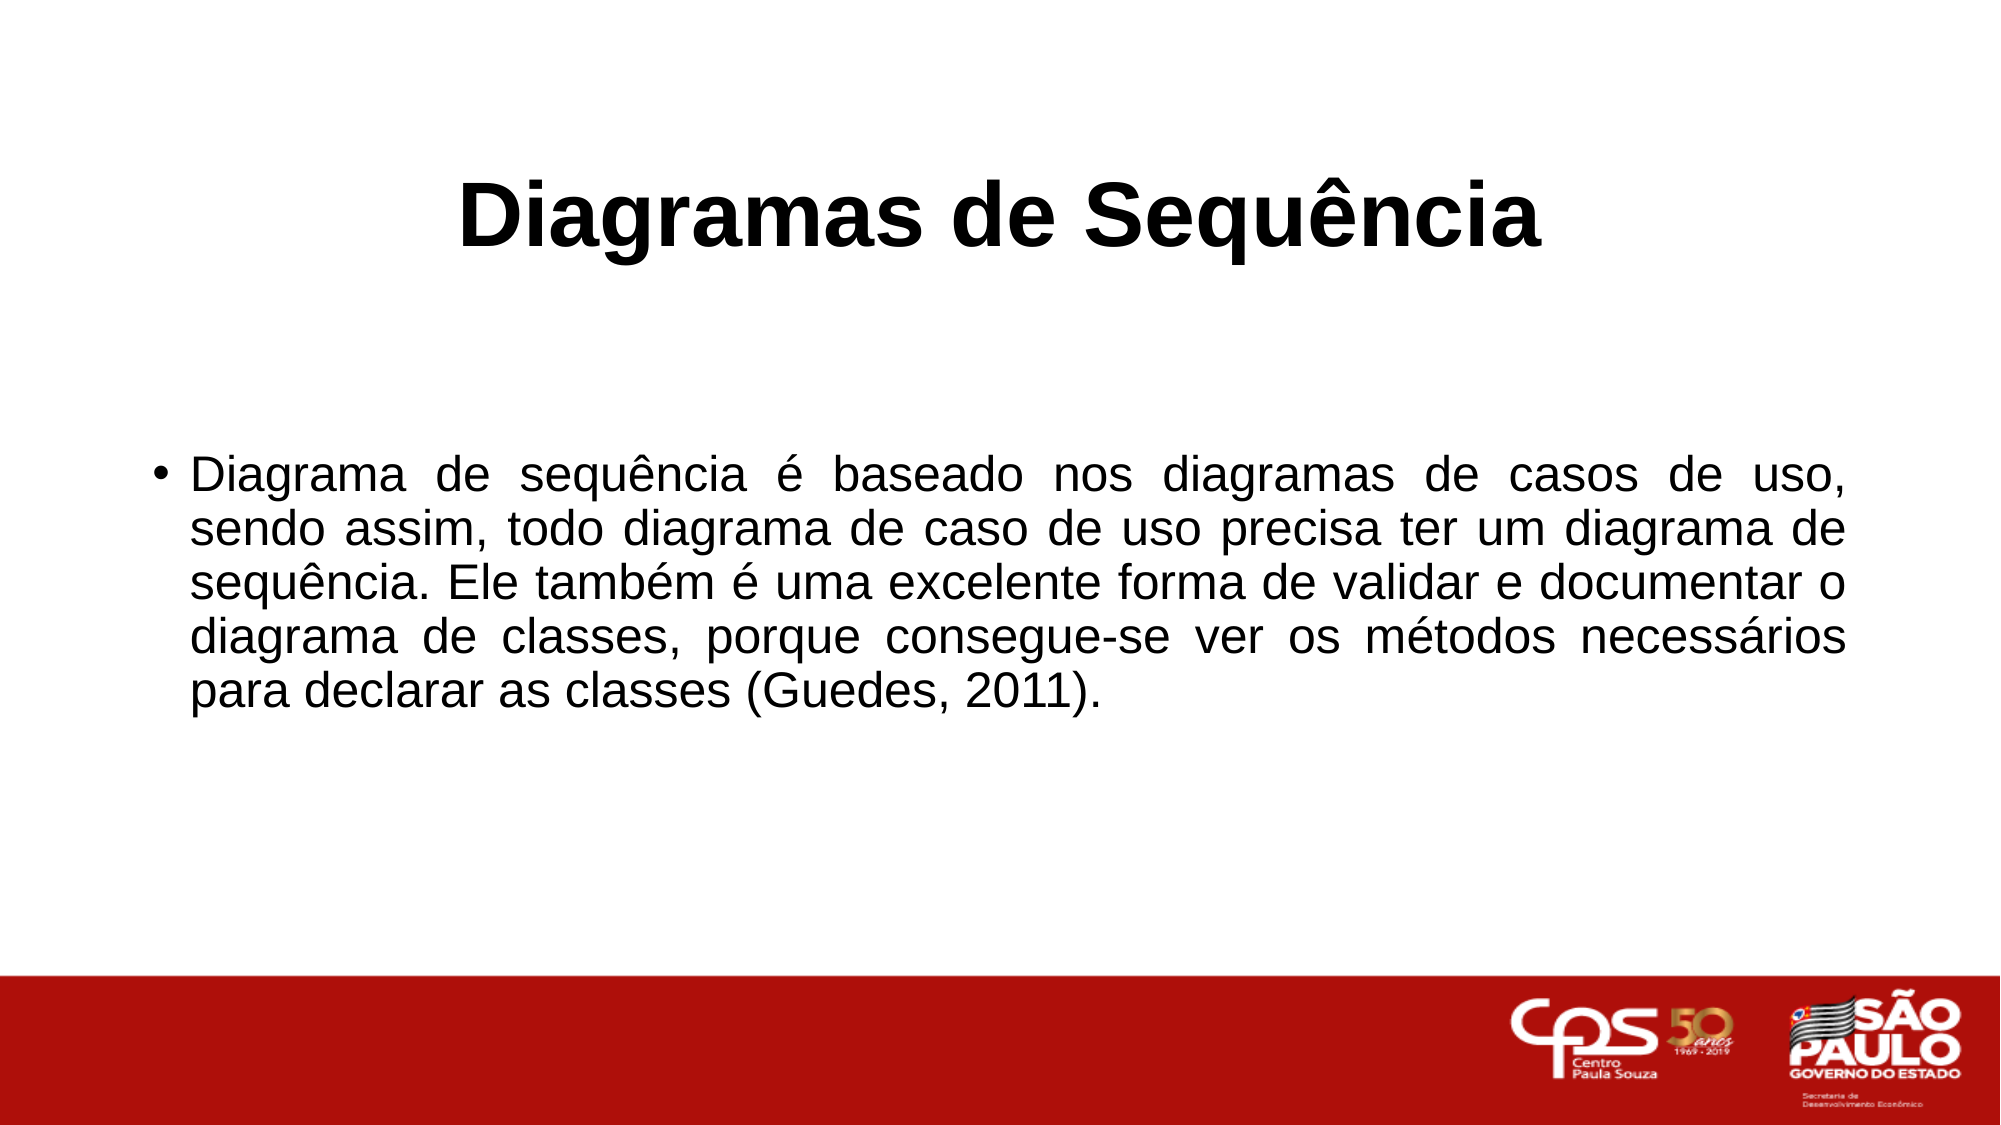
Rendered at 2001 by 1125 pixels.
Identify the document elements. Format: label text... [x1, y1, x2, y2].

picture [0, 975, 2000, 1125]
title Diagramas de Sequência [137, 108, 1863, 326]
list Diagrama de sequência é baseado nos diagramas de casos de uso, sendo assim, todo diagrama de caso de uso precisa ter um diagrama de sequência. Ele também é uma excelente forma de validar e documentar o diagrama de classes, porque consegue-se ver os métodos necessários para declarar as classes (Guedes, 2011). [137, 440, 1863, 954]
